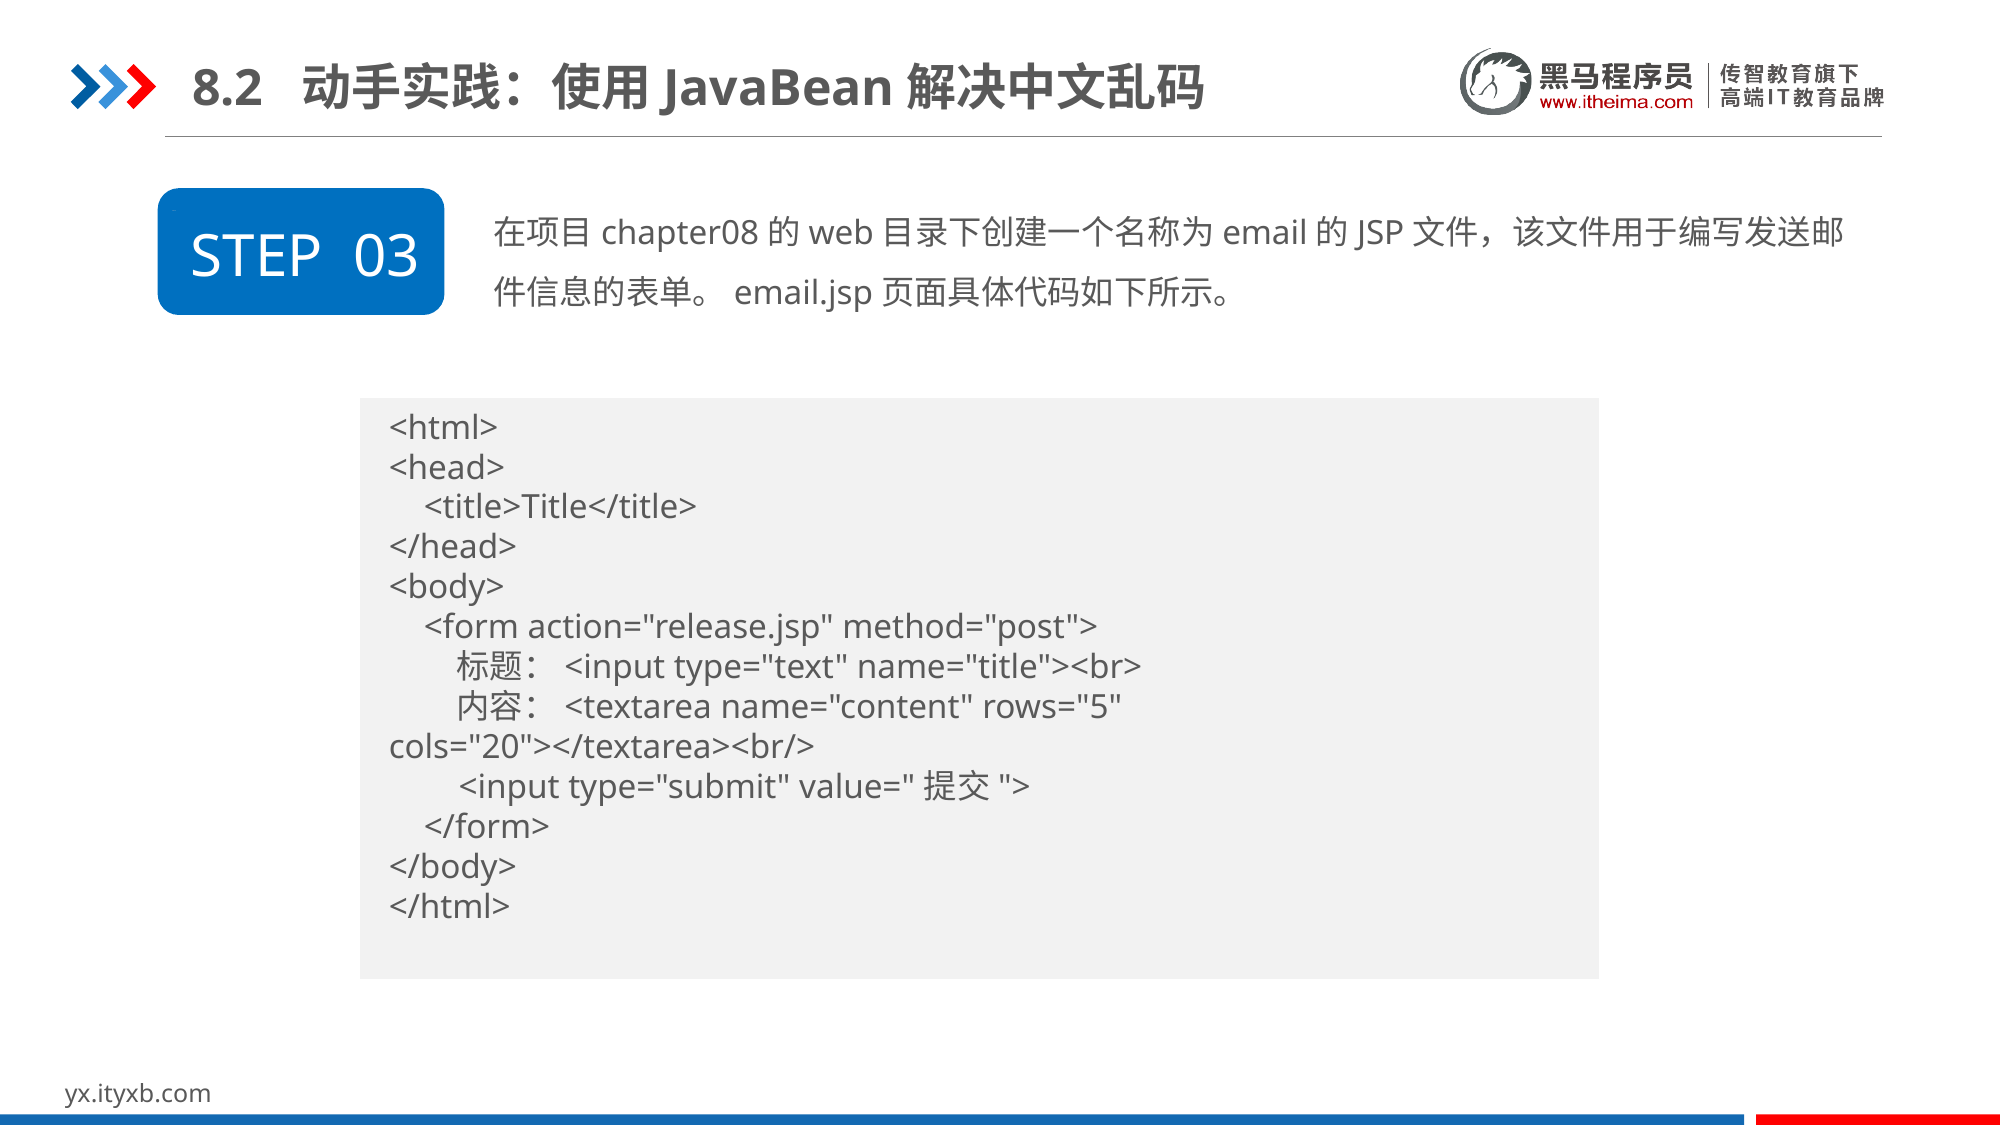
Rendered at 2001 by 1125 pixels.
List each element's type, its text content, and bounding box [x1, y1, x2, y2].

text_box 在项目chapter08的web目录下创建一个名称为email的JSP文件，该文件用于编写发送邮件信息的表单。email.jsp页面具体代码如下所示。 [478, 184, 1871, 319]
picture [1573, 48, 1887, 115]
text_box 8.2 动手实践：使用JavaBean解决中文乱码 [117, 43, 1573, 127]
text_box [156, 187, 446, 317]
picture [360, 398, 1602, 980]
text_box STEP 03 [172, 210, 439, 296]
